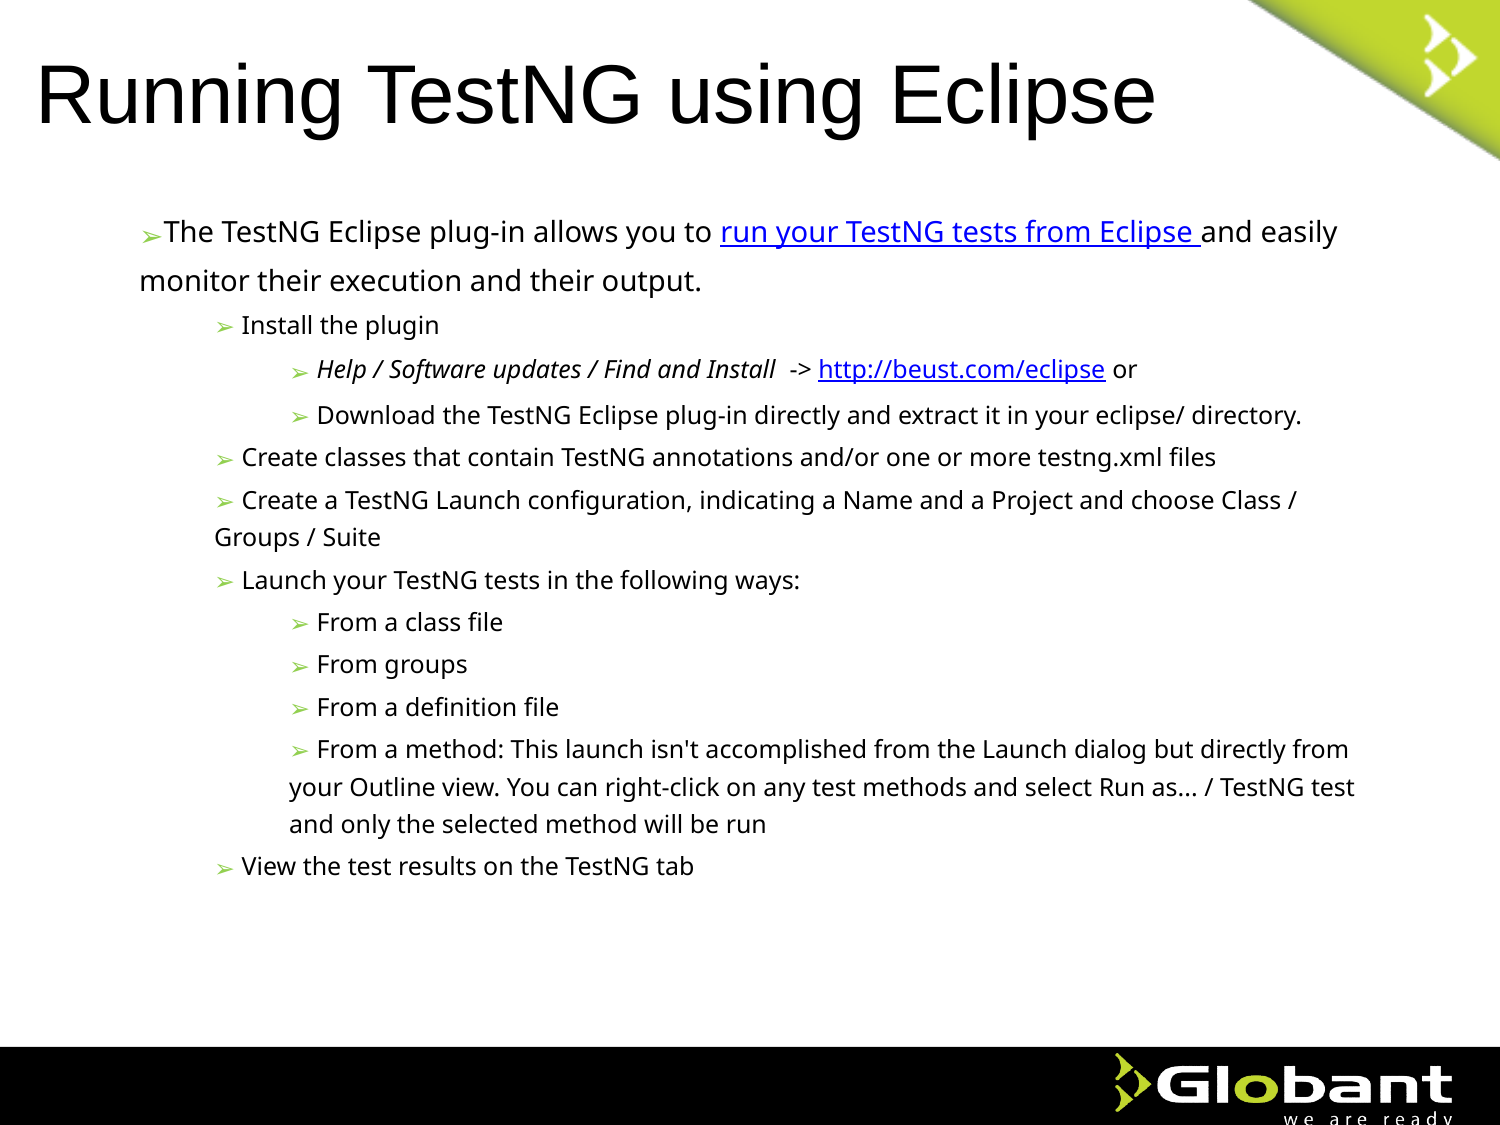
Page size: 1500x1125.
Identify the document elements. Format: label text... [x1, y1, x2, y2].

picture [1246, 0, 1500, 163]
text_box The TestNG Eclipse plug-in allows you to run your TestNG tests from Eclipse and easily monitor their execution and their output. Install the plugin Help / Software updates / Find and Install -> http://beust.com/eclipse or Download the TestNG Eclipse plug-in directly and extract it in your eclipse/ directory. Create classes that contain TestNG annotations and/or one or more testng.xml files Create a TestNG Launch configuration, indicating a Name and a Project and choose Class / Groups / Suite Launch your TestNG tests in the following ways: From a class file From groups From a definition file From a method: This launch isn't accomplished from the Launch dialog but directly from your Outline view. You can right-click on any test methods and select Run as... / TestNG test and only the selected method will be run View the test results on the TestNG tab [124, 196, 1403, 975]
picture [1115, 1053, 1452, 1125]
title Running TestNG using Eclipse [0, 19, 1235, 162]
